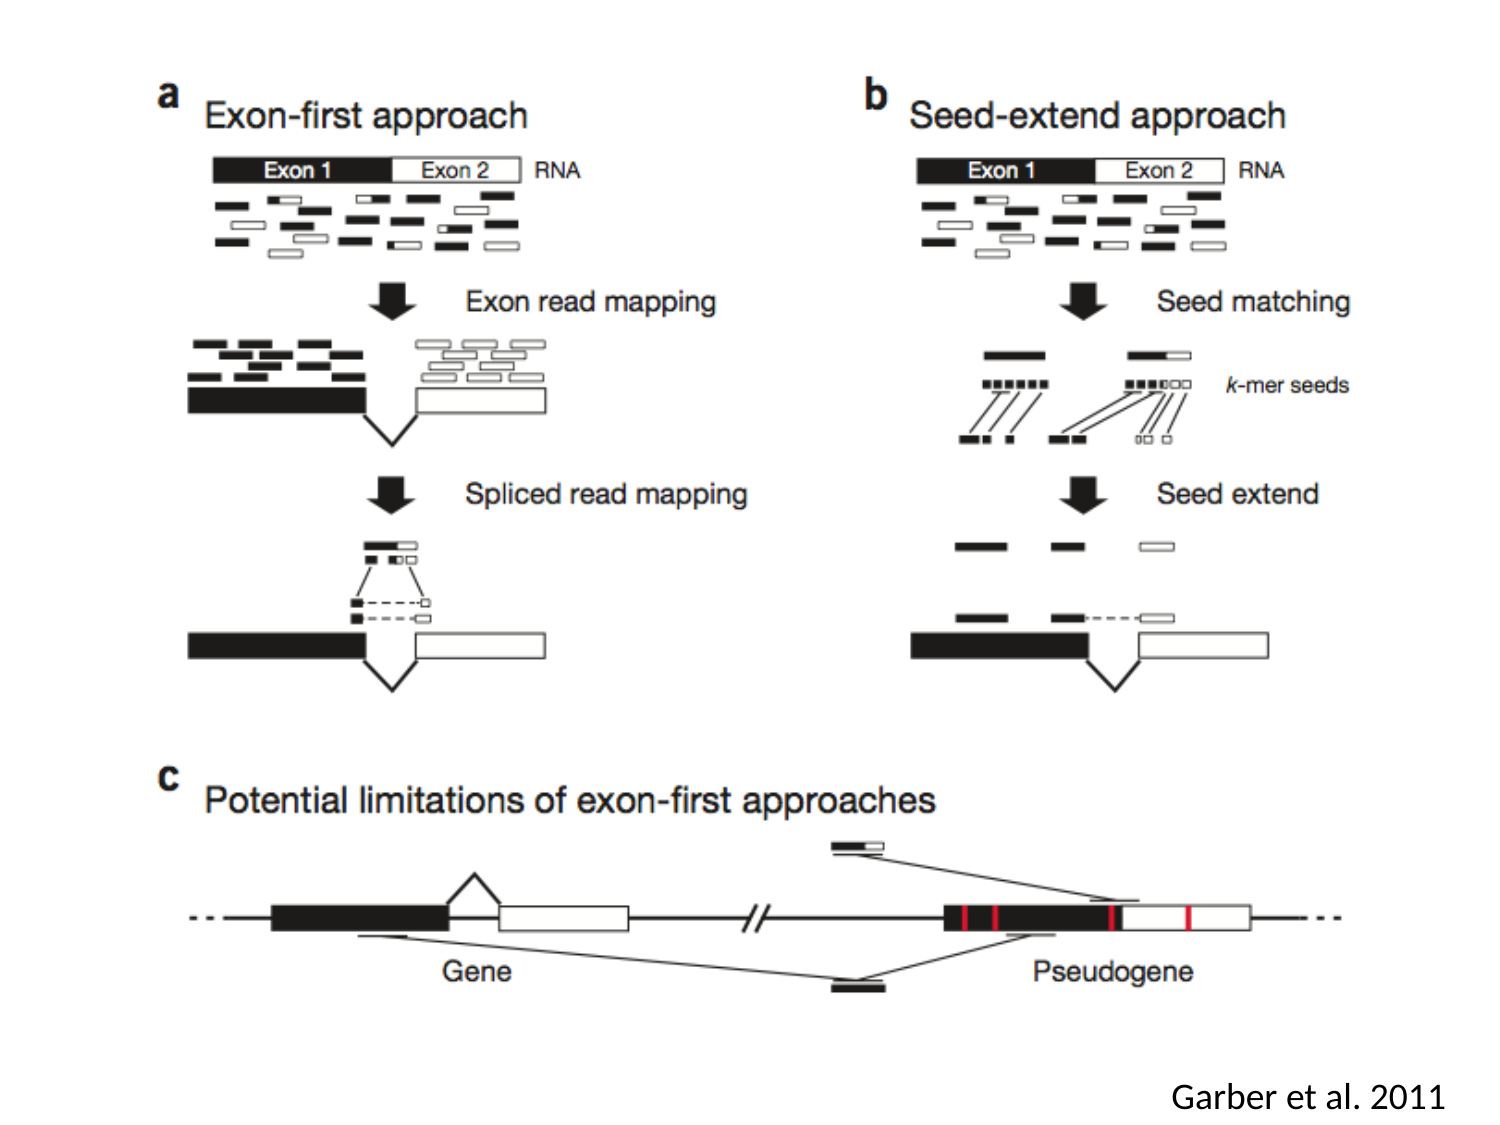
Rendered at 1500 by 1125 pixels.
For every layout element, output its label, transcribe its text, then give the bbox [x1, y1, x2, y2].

picture [112, 0, 1388, 1004]
text_box Garber et al. 2011 [1156, 1064, 1462, 1125]
